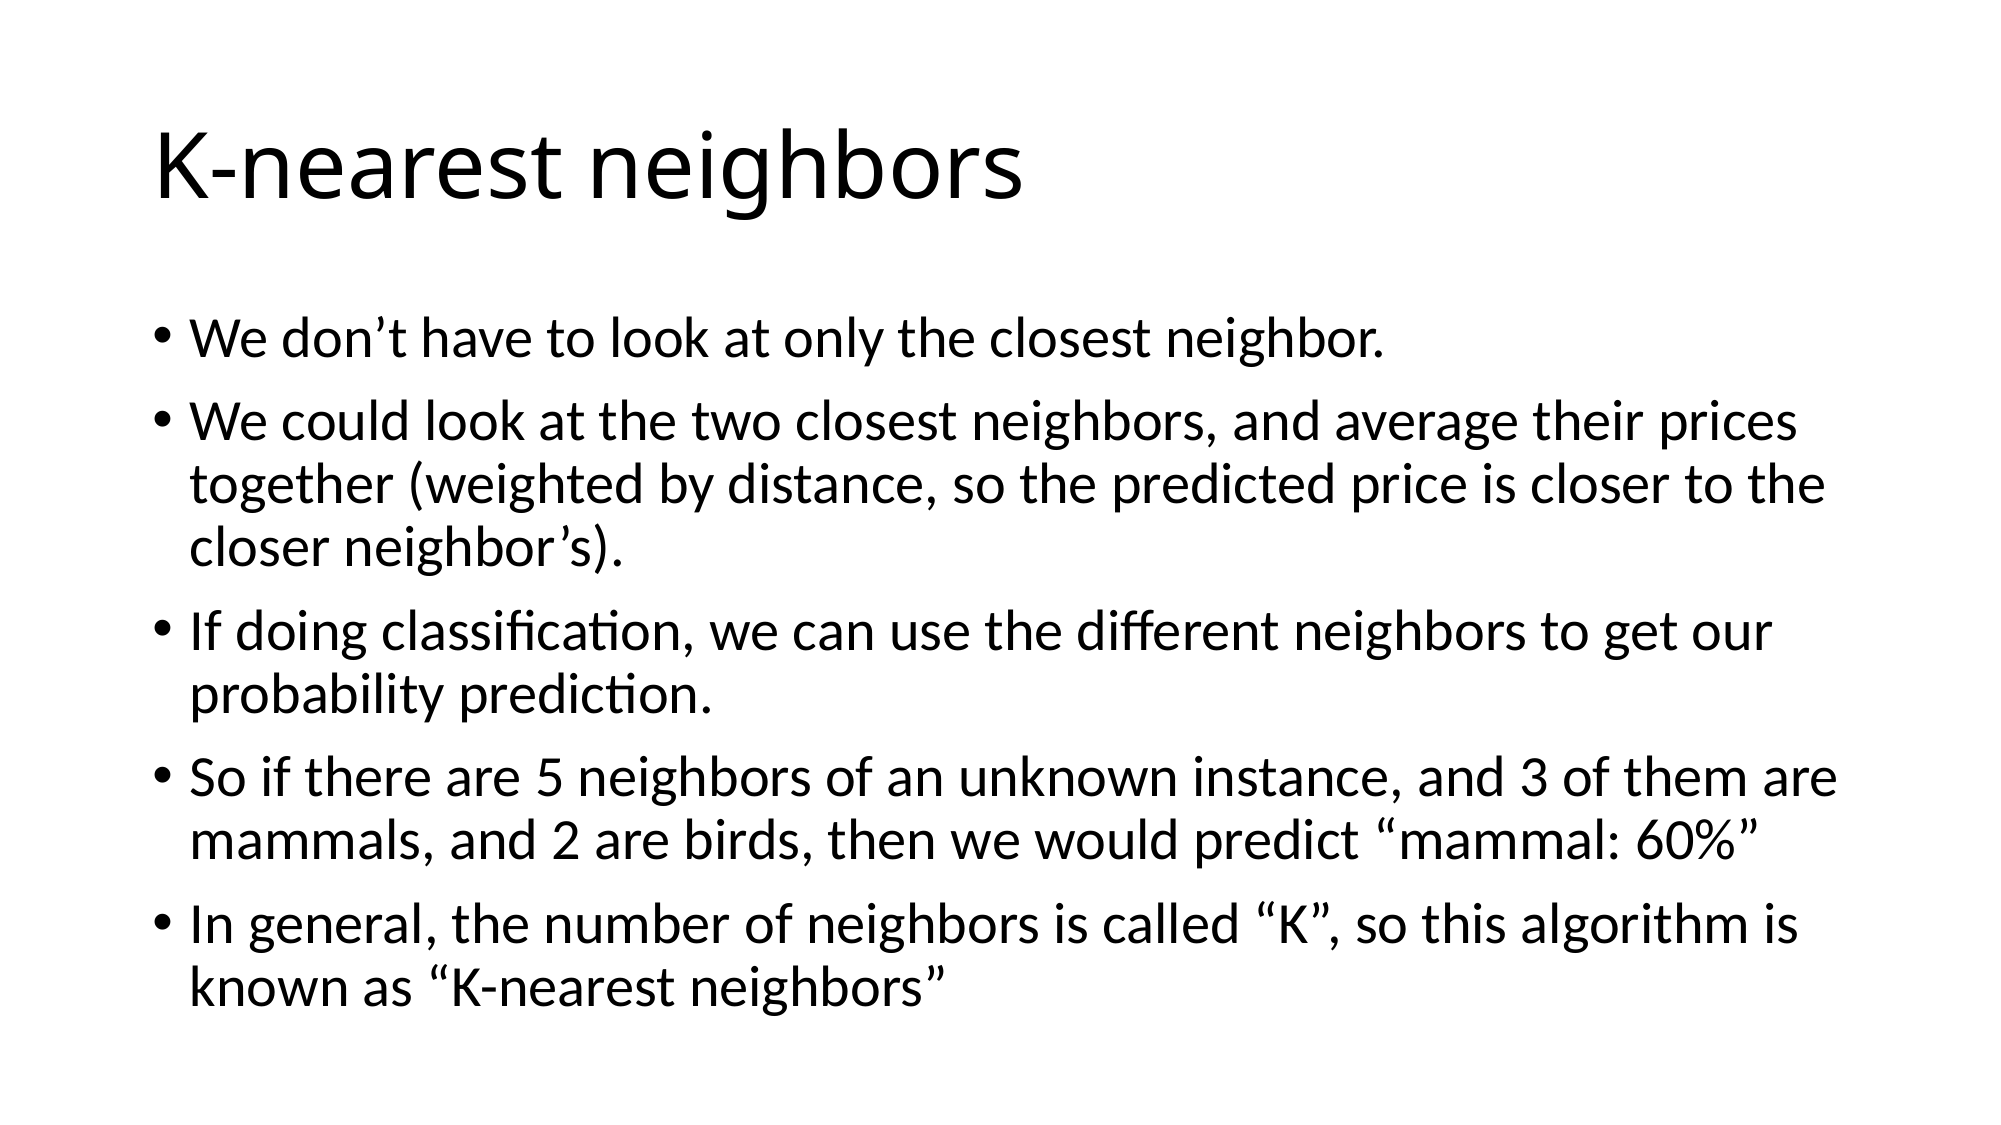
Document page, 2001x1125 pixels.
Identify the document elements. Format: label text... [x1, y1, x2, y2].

list We don’t have to look at only the closest neighbor. We could look at the two closest neighbors, and average their prices together (weighted by distance, so the predicted price is closer to the closer neighbor’s). If doing classification, we can use the different neighbors to get our probability prediction. So if there are 5 neighbors of an unknown instance, and 3 of them are mammals, and 2 are birds, then we would predict “mammal: 60%” In general, the number of neighbors is called “K”, so this algorithm is known as “K-nearest neighbors” [137, 299, 1863, 1066]
title K-nearest neighbors [137, 59, 1863, 278]
